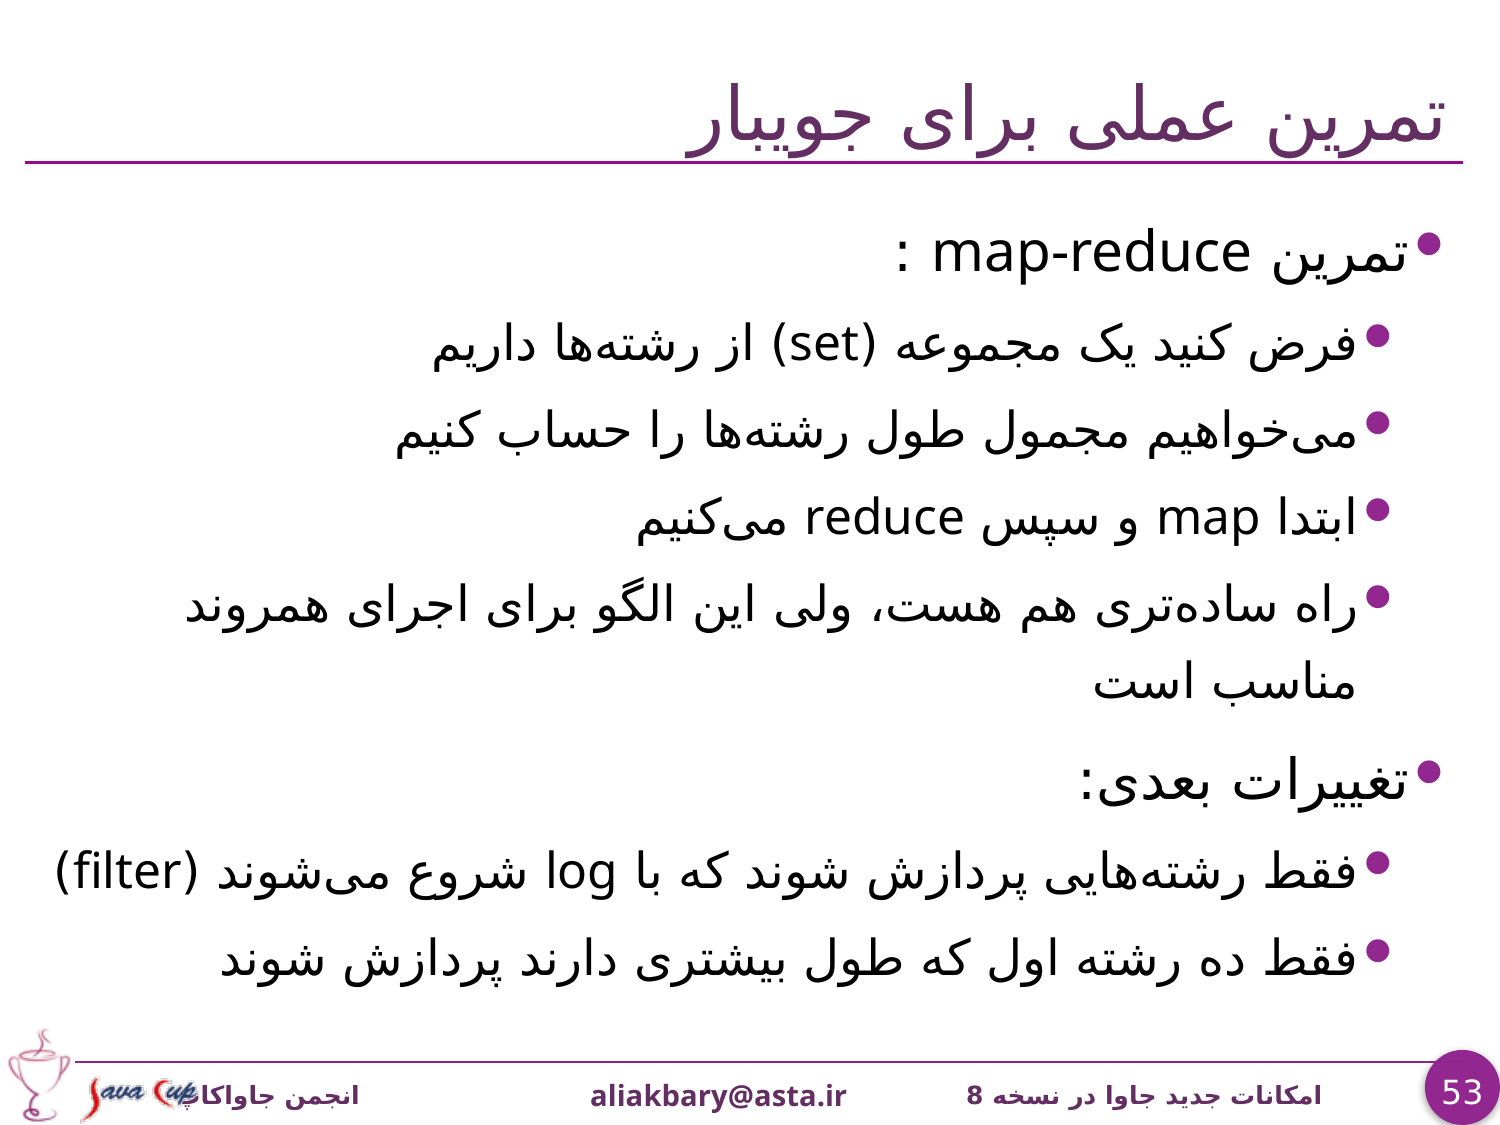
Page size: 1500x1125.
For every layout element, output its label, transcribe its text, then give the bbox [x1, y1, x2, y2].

picture [79, 1076, 200, 1125]
picture [6, 1028, 75, 1125]
title تمرين عملی برای جویبار [24, 37, 1463, 163]
list تمرين map-reduce : فرض کنید یک مجموعه (set) از رشته‌ها داریم می‌خواهیم مجمول طول رشته‌ها را حساب کنیم ابتدا map و سپس reduce می‌کنیم راه ساده‌تری هم هست، ولی این الگو برای اجرای همروند مناسب است تغییرات بعدی: فقط رشته‌هایی پردازش شوند که با log شروع می‌شوند (filter) فقط ده رشته اول که طول بیشتری دارند پردازش شوند [24, 187, 1463, 1063]
